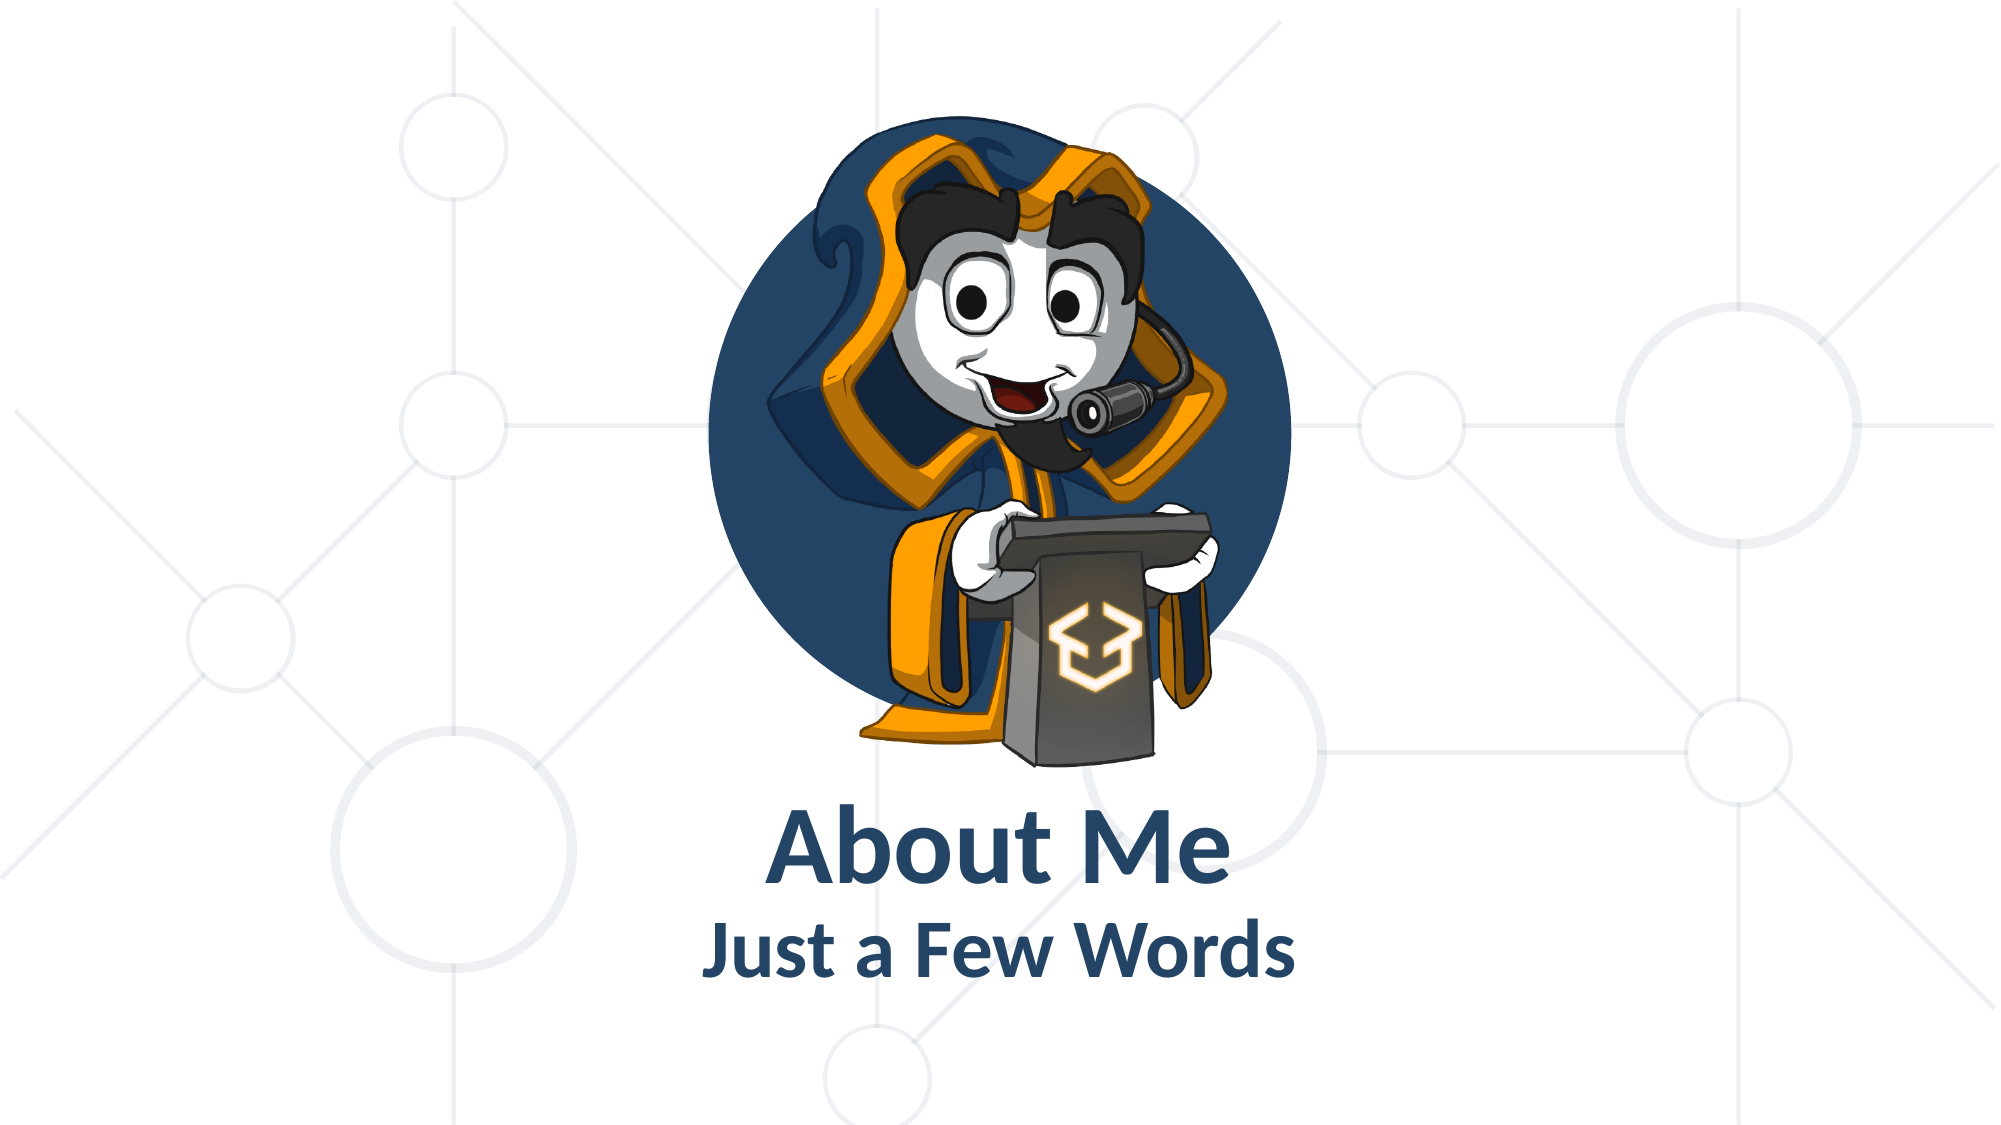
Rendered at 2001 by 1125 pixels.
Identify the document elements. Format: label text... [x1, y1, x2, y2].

list Just a Few Words [100, 900, 1900, 983]
list About Me [100, 771, 1900, 898]
picture [674, 74, 1398, 798]
